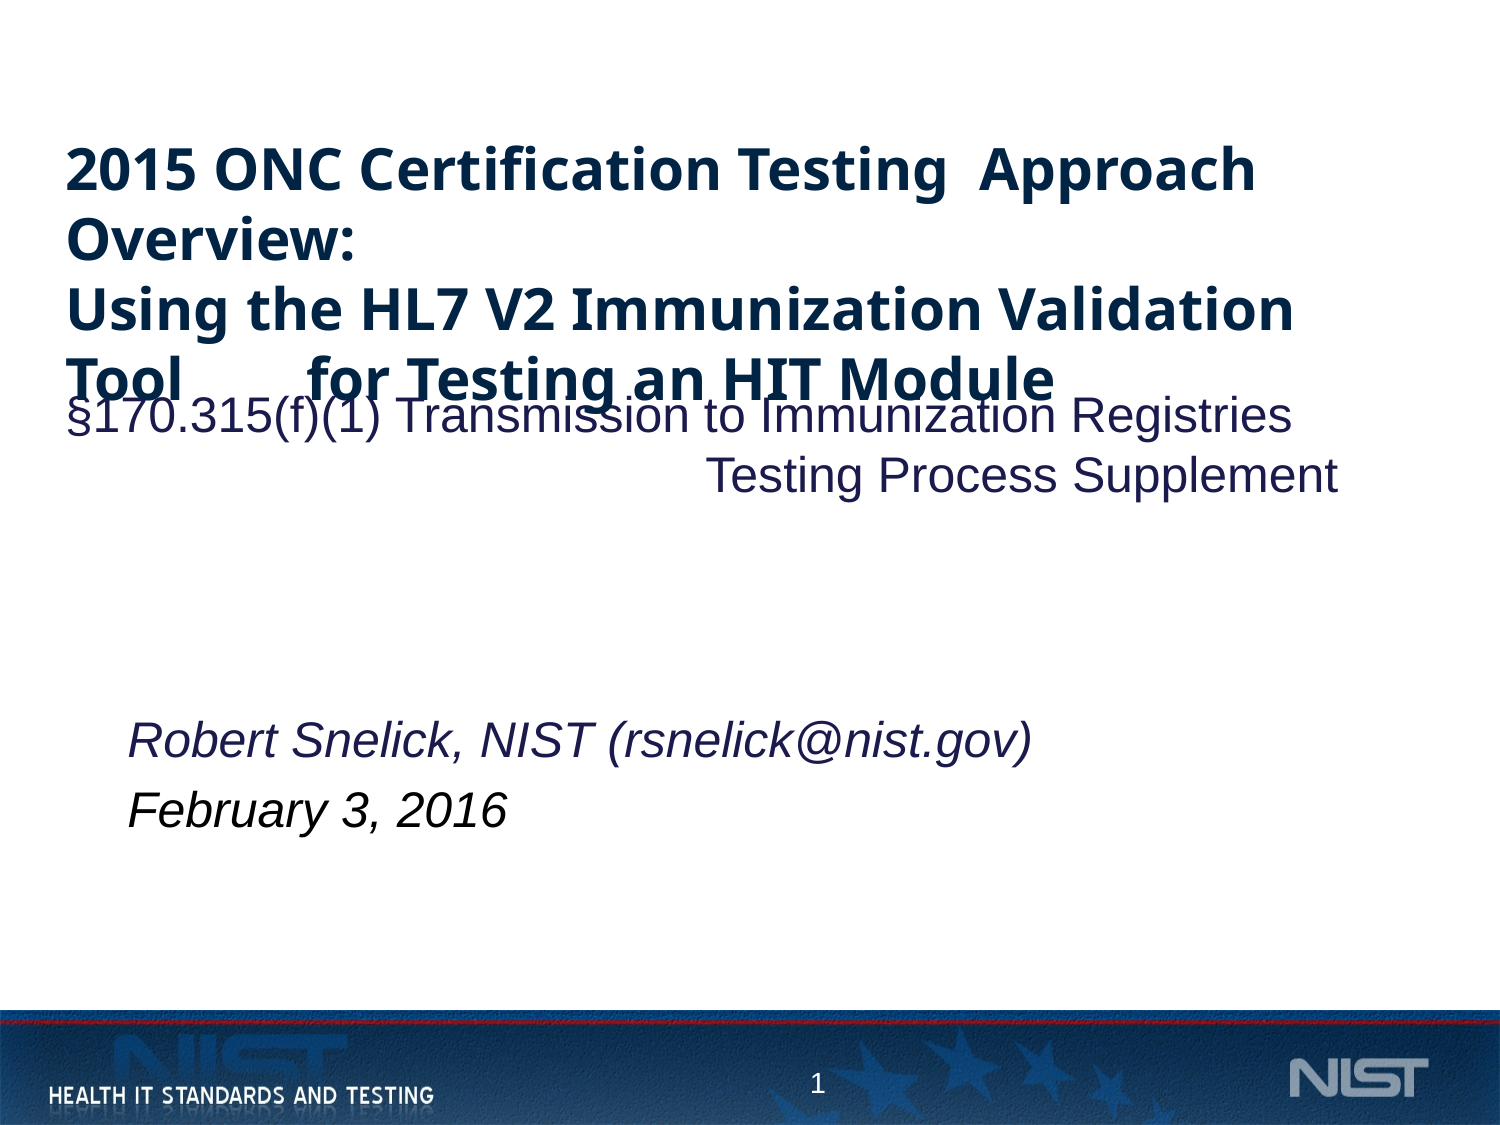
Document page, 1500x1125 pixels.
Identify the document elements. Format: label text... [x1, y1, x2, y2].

slide_number 1 [642, 1056, 994, 1125]
picture [0, 1010, 1500, 1125]
title 2015 ONC Certification Testing Approach Overview: Using the HL7 V2 Immunization Validation Tool for Testing an HIT Module [49, 124, 1438, 353]
subtitle §170.315(f)(1) Transmission to Immunization Registries Testing Process Supplement [49, 374, 1500, 613]
text_box Robert Snelick, NIST (rsnelick@nist.gov) February 3, 2016 [112, 699, 1163, 875]
